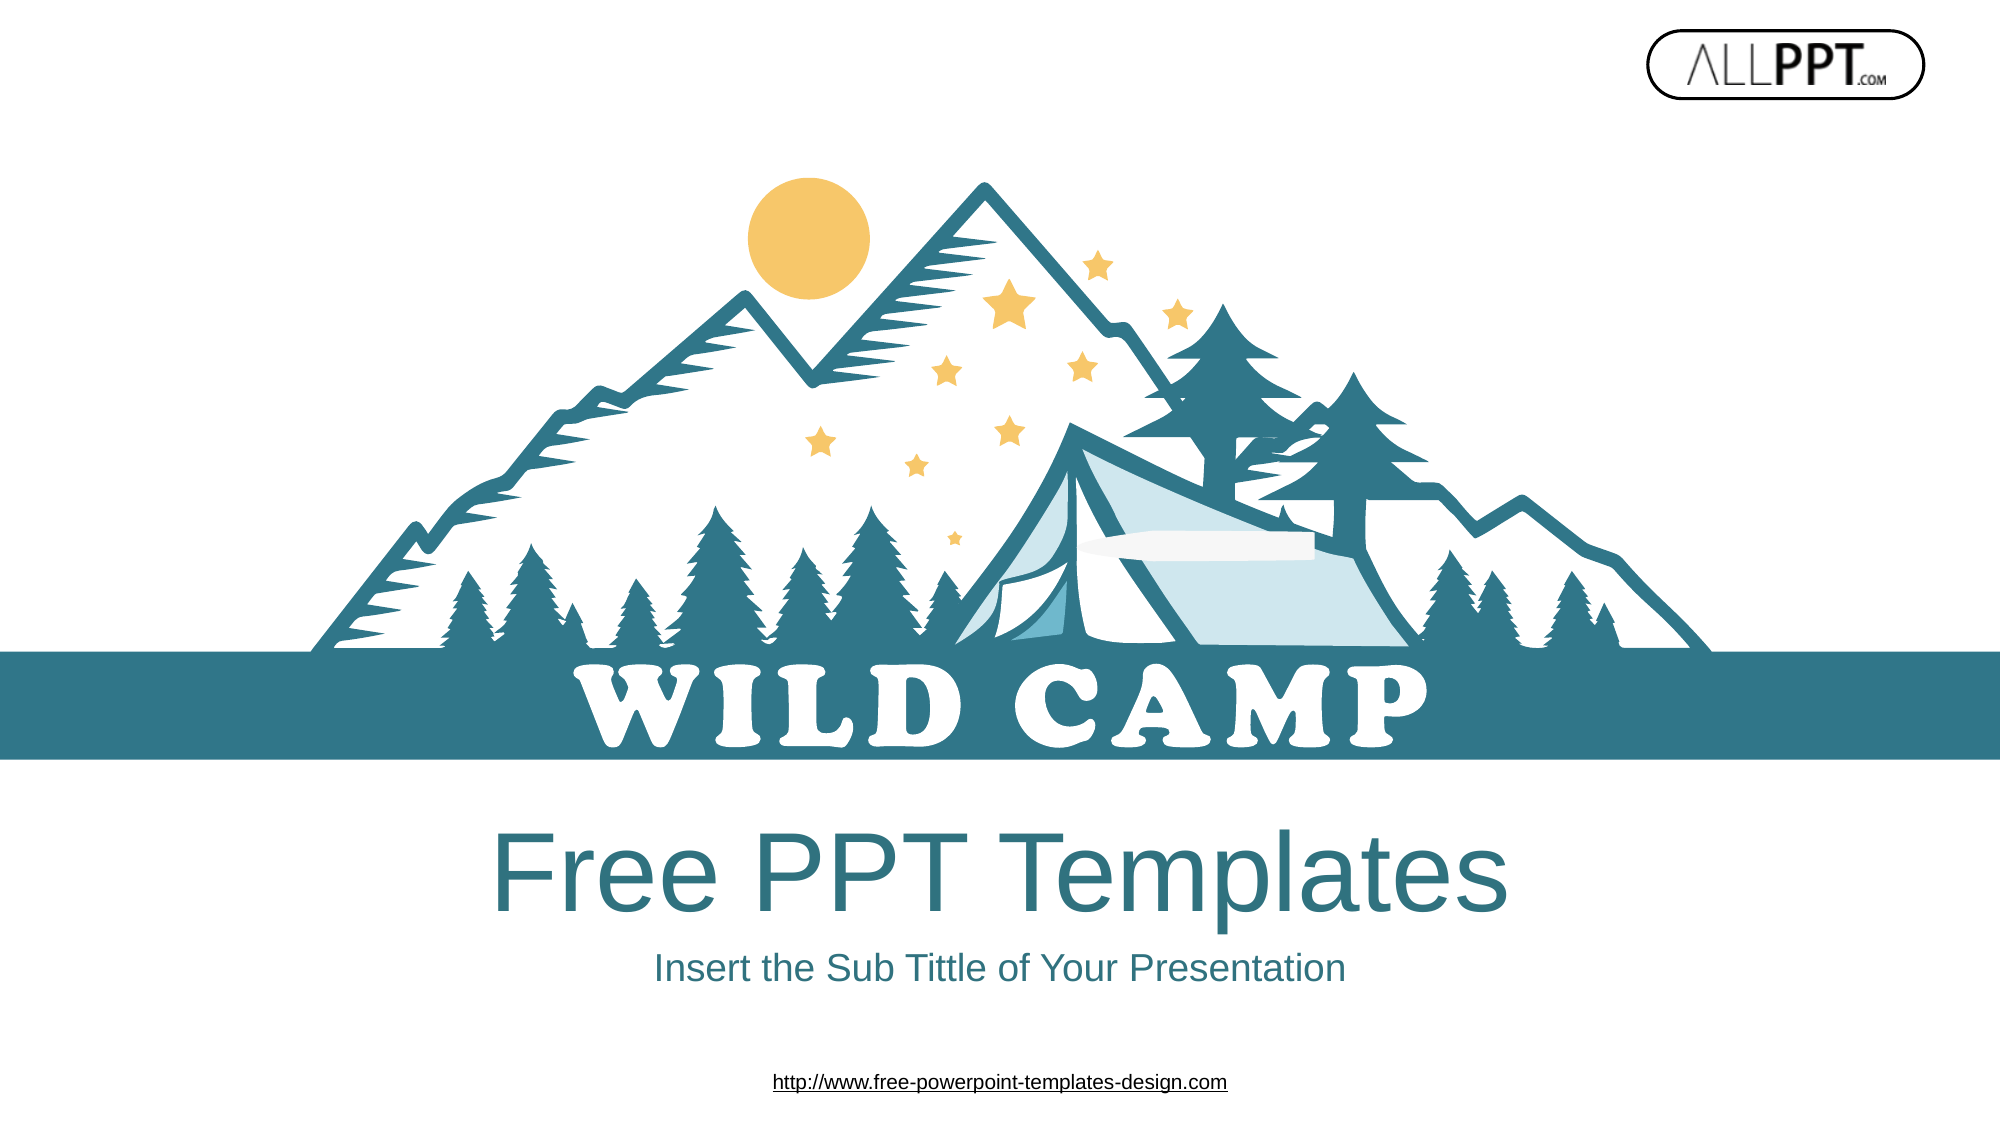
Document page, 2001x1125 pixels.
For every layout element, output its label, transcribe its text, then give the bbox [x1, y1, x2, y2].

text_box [1647, 30, 1924, 99]
text_box http://www.free-powerpoint-templates-design.com [0, 1060, 2000, 1101]
text_box [0, 651, 2000, 761]
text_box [309, 181, 1713, 663]
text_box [573, 663, 1427, 748]
text_box Insert the Sub Tittle of Your Presentation [0, 934, 2000, 997]
text_box Free PPT Templates [0, 791, 2000, 934]
text_box [789, 177, 829, 181]
